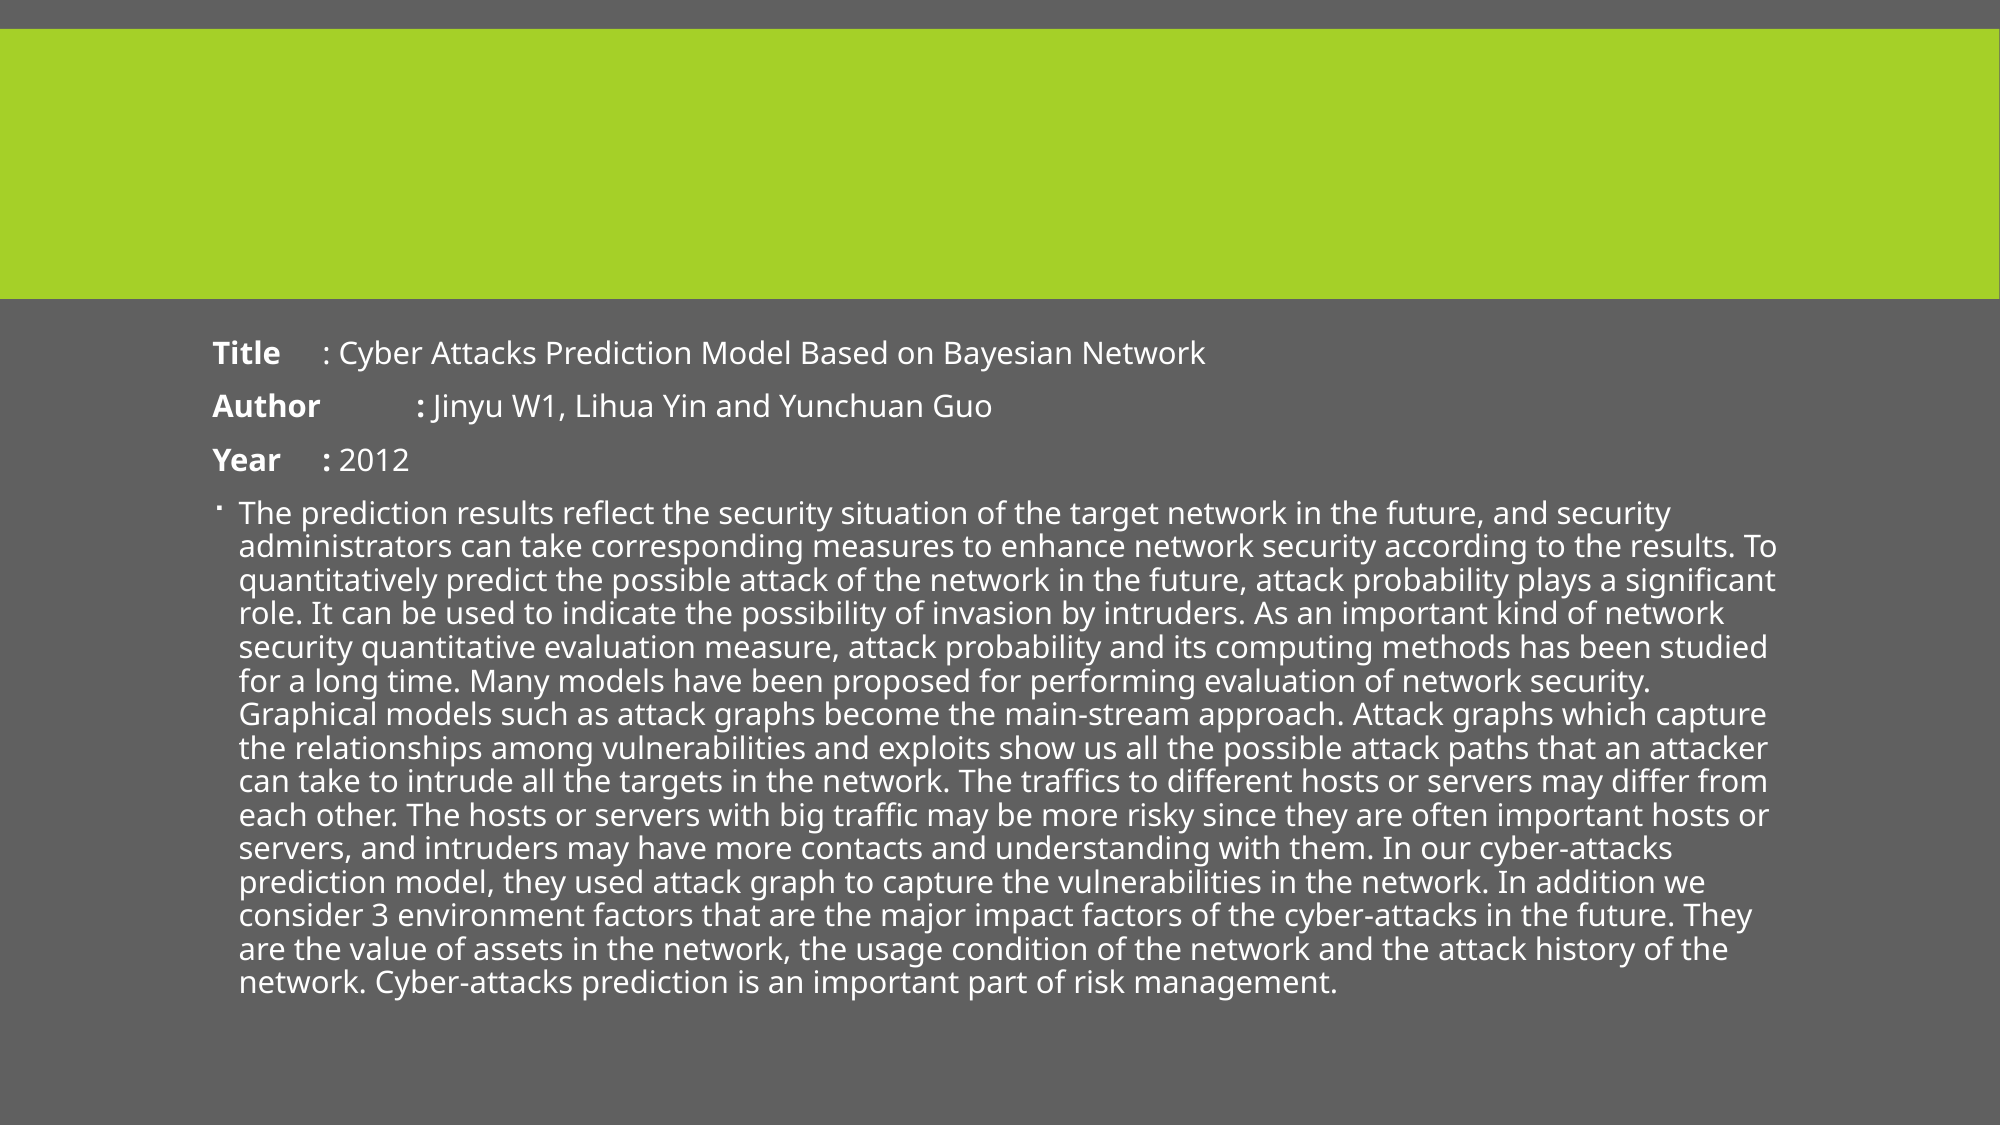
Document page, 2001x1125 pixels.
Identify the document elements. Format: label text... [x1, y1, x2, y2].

list Title : Cyber Attacks Prediction Model Based on Bayesian Network Author : Jinyu W1, Lihua Yin and Yunchuan Guo Year : 2012 The prediction results reflect the security situation of the target network in the future, and security administrators can take corresponding measures to enhance network security according to the results. To quantitatively predict the possible attack of the network in the future, attack probability plays a significant role. It can be used to indicate the possibility of invasion by intruders. As an important kind of network security quantitative evaluation measure, attack probability and its computing methods has been studied for a long time. Many models have been proposed for performing evaluation of network security. Graphical models such as attack graphs become the main-stream approach. Attack graphs which capture the relationships among vulnerabilities and exploits show us all the possible attack paths that an attacker can take to intrude all the targets in the network. The traffics to different hosts or servers may differ from each other. The hosts or servers with big traffic may be more risky since they are often important hosts or servers, and intruders may have more contacts and understanding with them. In our cyber-attacks prediction model, they used attack graph to capture the vulnerabilities in the network. In addition we consider 3 environment factors that are the major impact factors of the cyber-attacks in the future. They are the value of assets in the network, the usage condition of the network and the attack history of the network. Cyber-attacks prediction is an important part of risk management. [197, 329, 1803, 1020]
